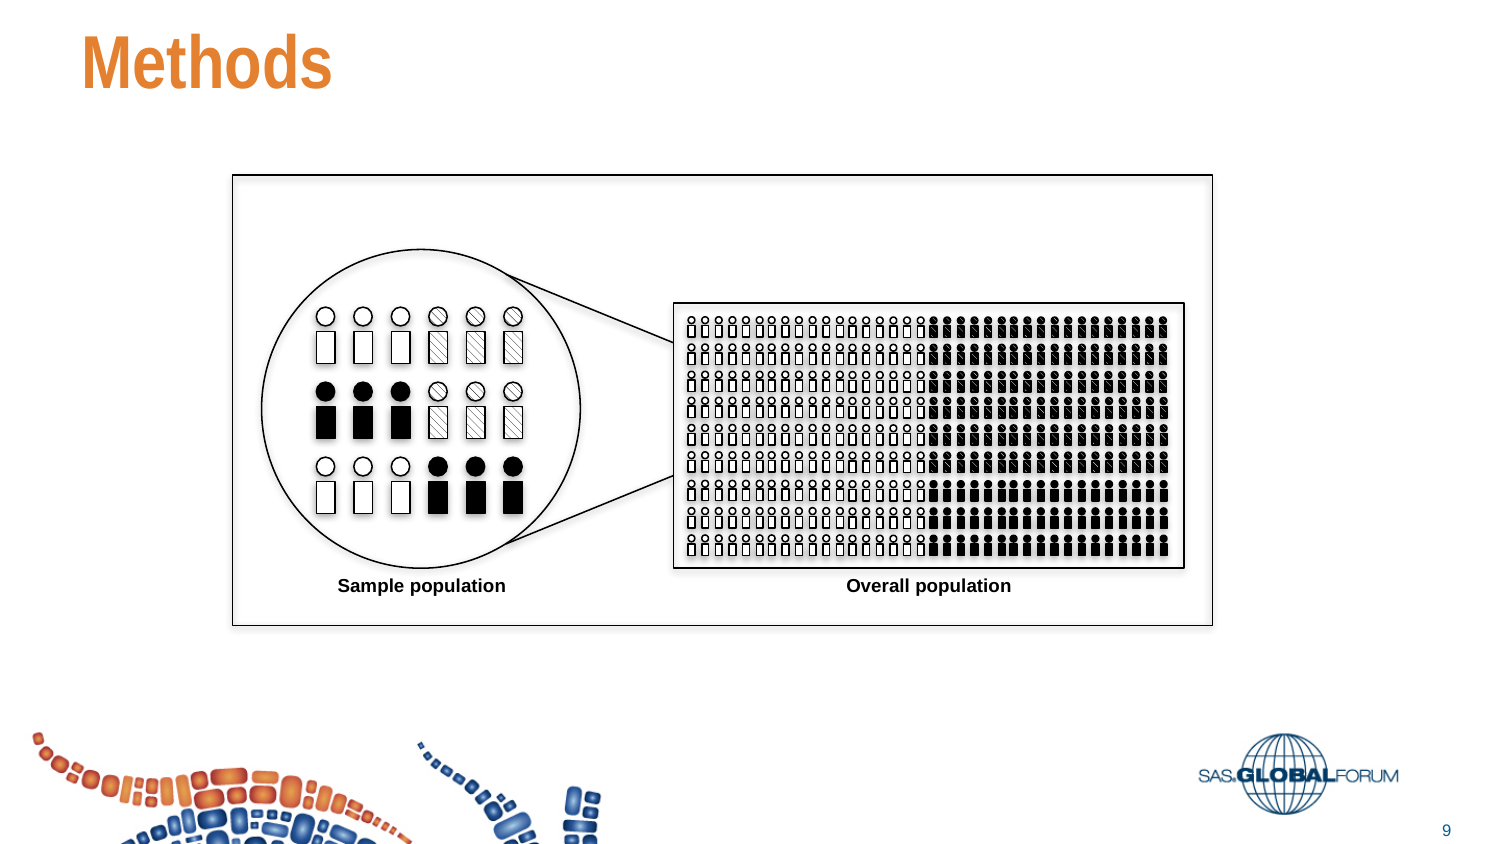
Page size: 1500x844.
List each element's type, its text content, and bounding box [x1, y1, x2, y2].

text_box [232, 174, 1213, 626]
title Methods [66, 21, 1413, 111]
picture [0, 0, 1500, 844]
